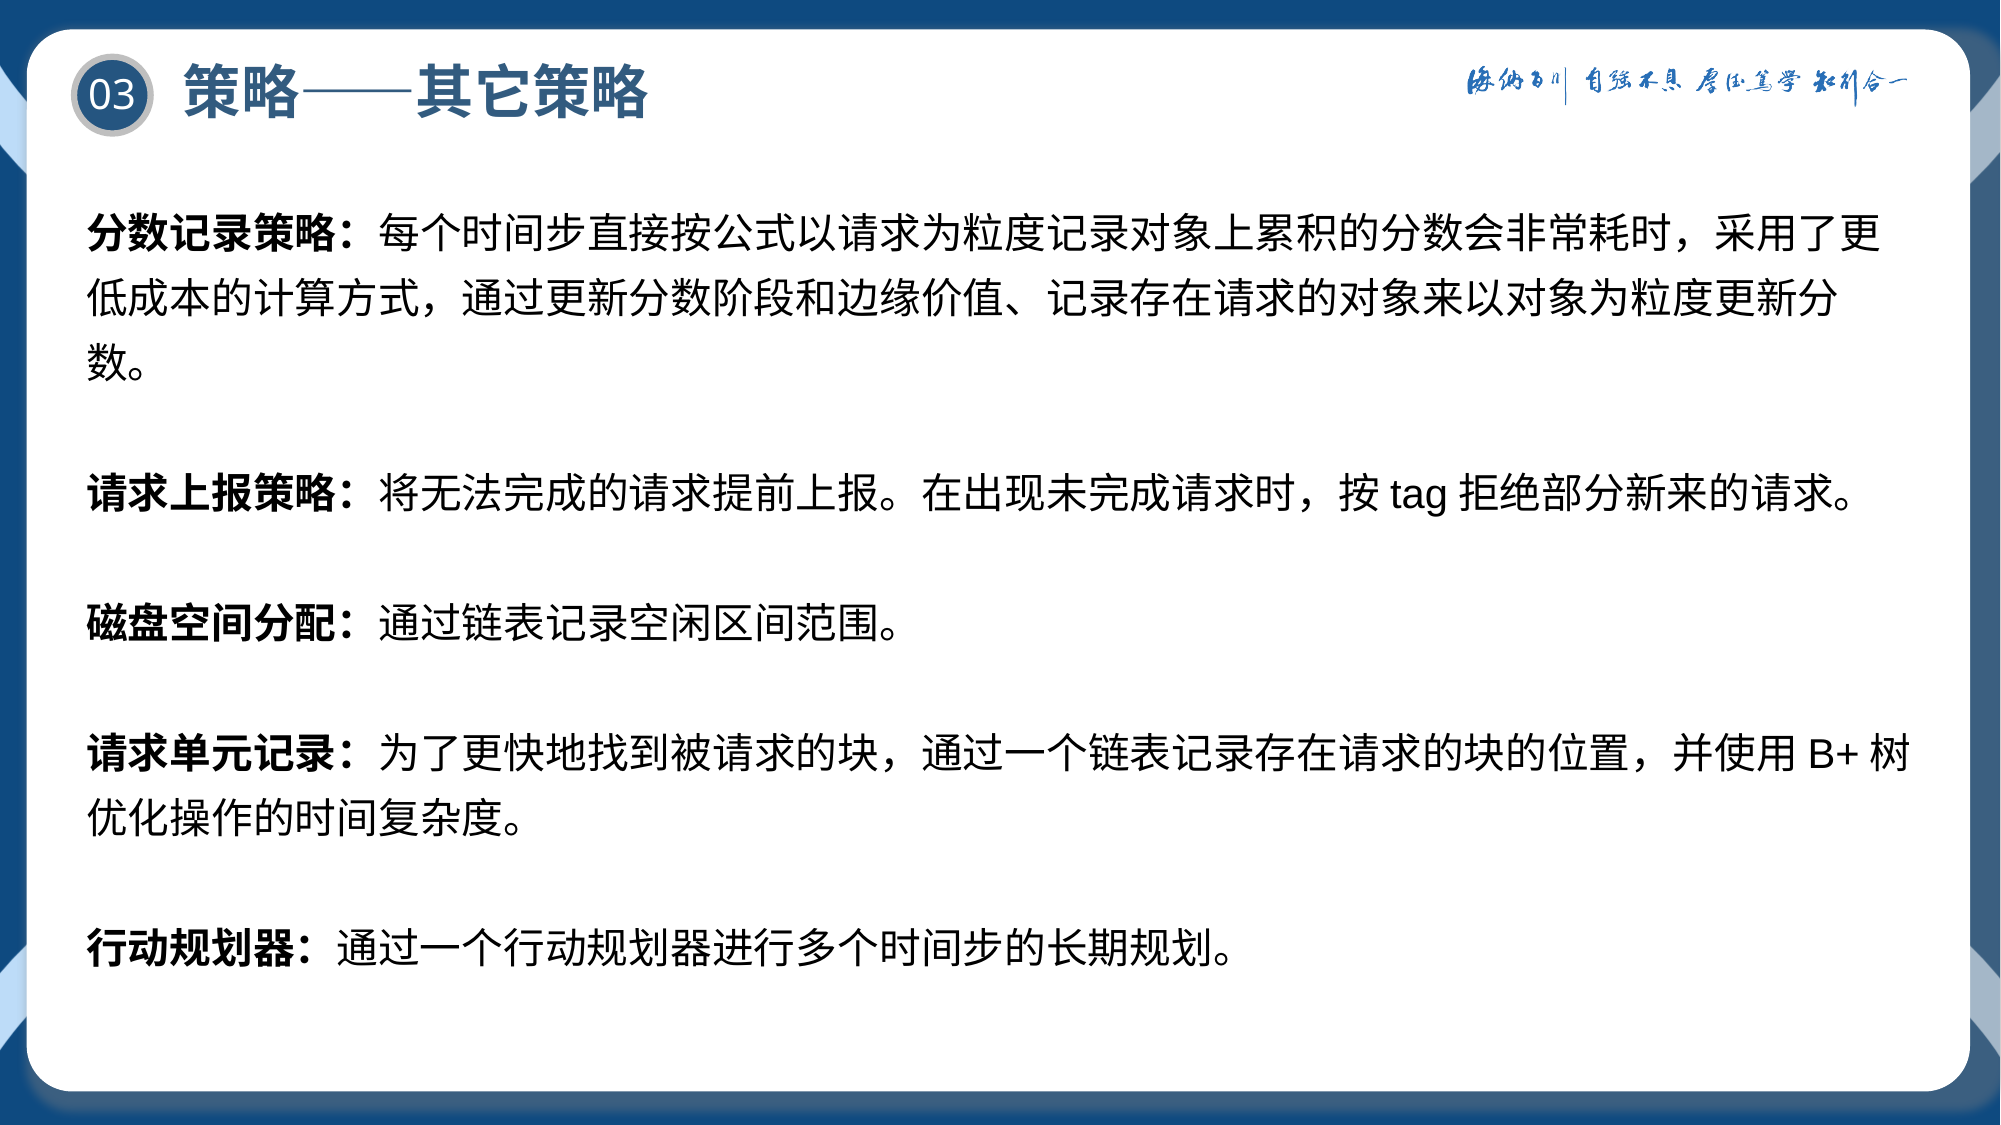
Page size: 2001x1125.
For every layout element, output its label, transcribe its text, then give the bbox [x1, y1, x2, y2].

text_box 分数记录策略：每个时间步直接按公式以请求为粒度记录对象上累积的分数会非常耗时，采用了更低成本的计算方式，通过更新分数阶段和边缘价值、记录存在请求的对象来以对象为粒度更新分数。 请求上报策略：将无法完成的请求提前上报。在出现未完成请求时，按tag拒绝部分新来的请求。 磁盘空间分配：通过链表记录空闲区间范围。 请求单元记录：为了更快地找到被请求的块，通过一个链表记录存在请求的块的位置，并使用B+树优化操作的时间复杂度。 行动规划器：通过一个行动规划器进行多个时间步的长期规划。 [71, 184, 1929, 980]
text_box 03 [72, 60, 152, 126]
text_box 策略——其它策略 [162, 45, 694, 136]
text_box [89, 126, 136, 134]
text_box [97, 56, 128, 60]
picture [1435, 49, 1943, 108]
picture [0, 0, 2000, 1125]
